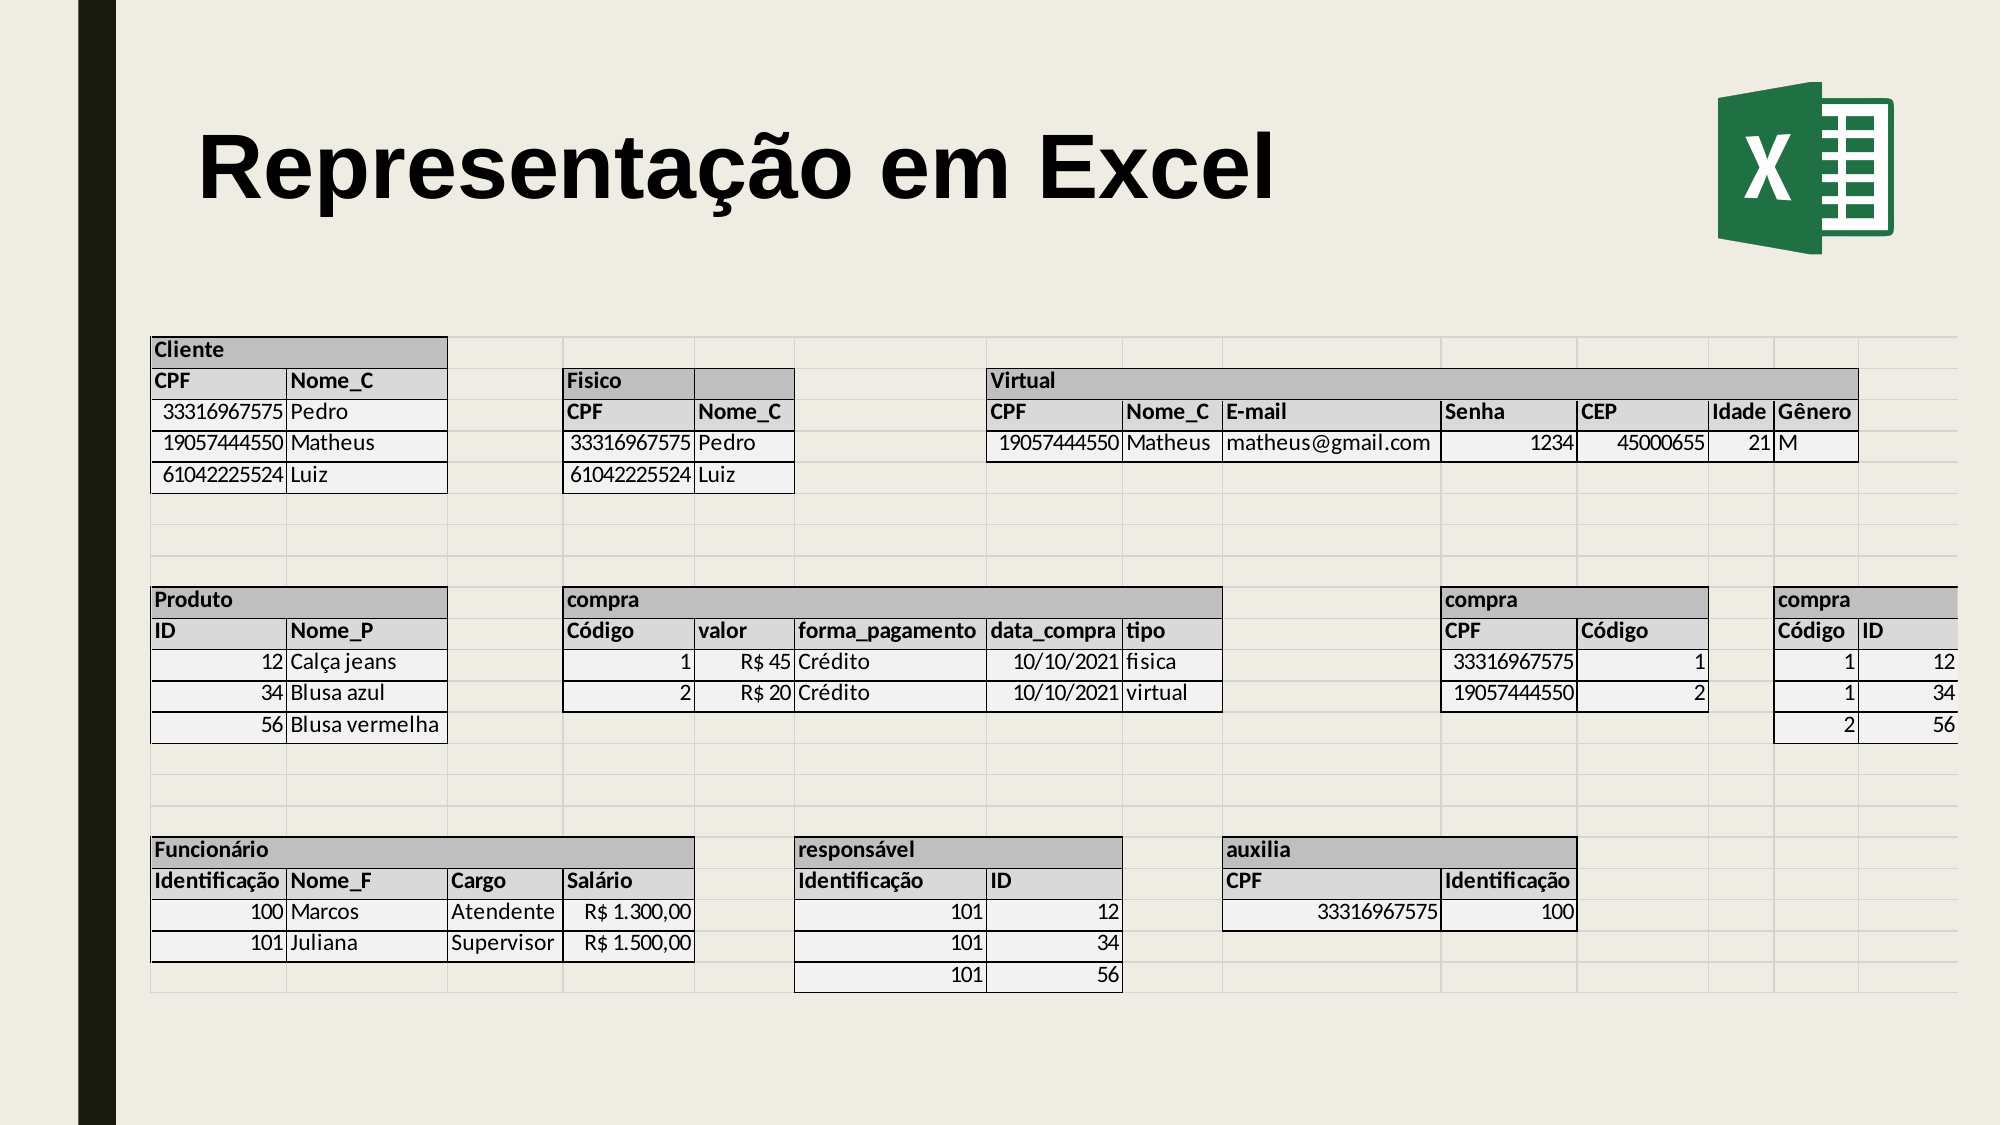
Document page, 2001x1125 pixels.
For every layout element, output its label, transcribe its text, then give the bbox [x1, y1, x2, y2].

picture [1718, 82, 1894, 255]
text_box Representação em Excel [182, 59, 1503, 278]
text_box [149, 336, 1960, 995]
